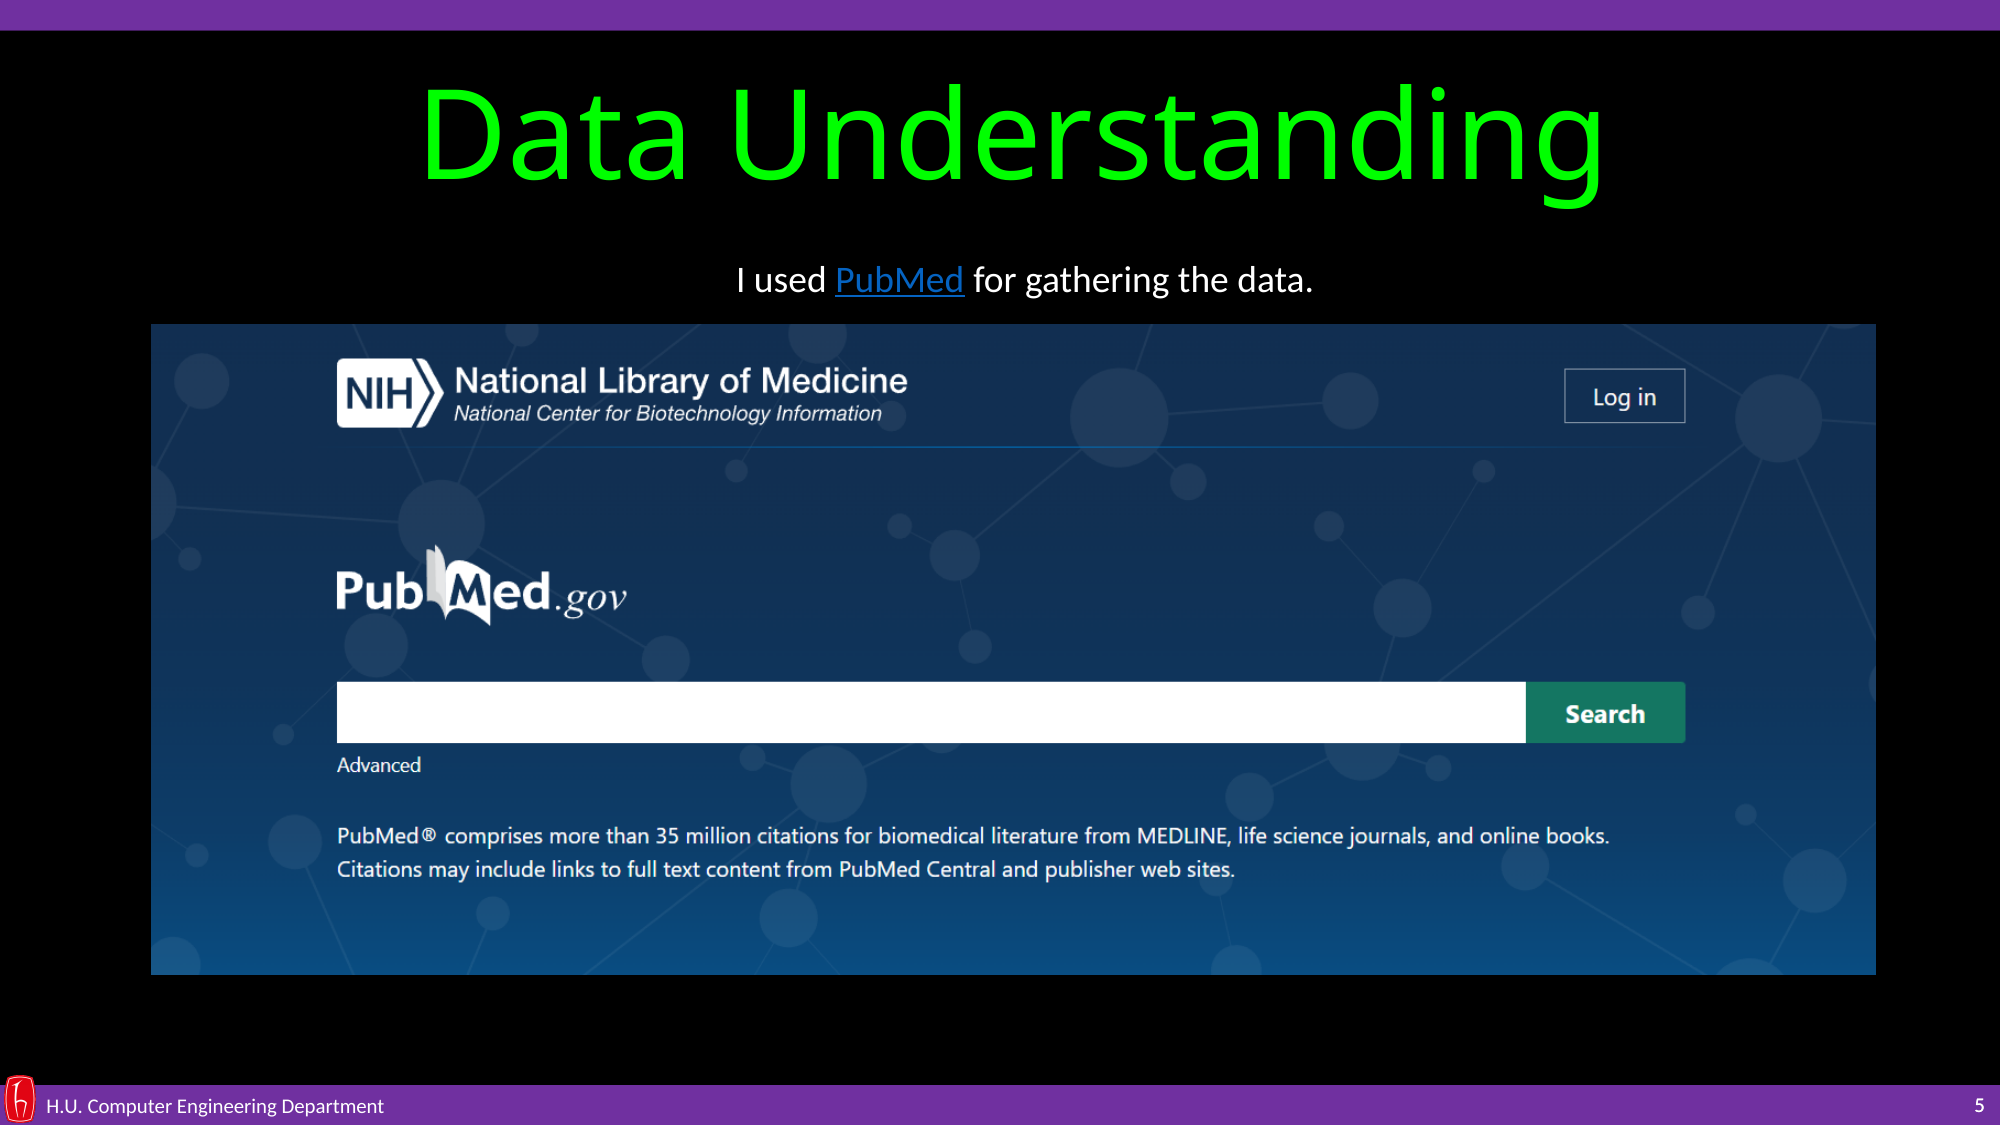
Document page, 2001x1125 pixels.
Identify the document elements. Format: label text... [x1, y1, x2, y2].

text_box Data Understanding [150, 46, 1876, 214]
slide_number 5 [1839, 1084, 2000, 1124]
picture [4, 1075, 36, 1123]
picture [150, 324, 1876, 975]
text_box I used PubMed for gathering the data. [530, 247, 1521, 308]
